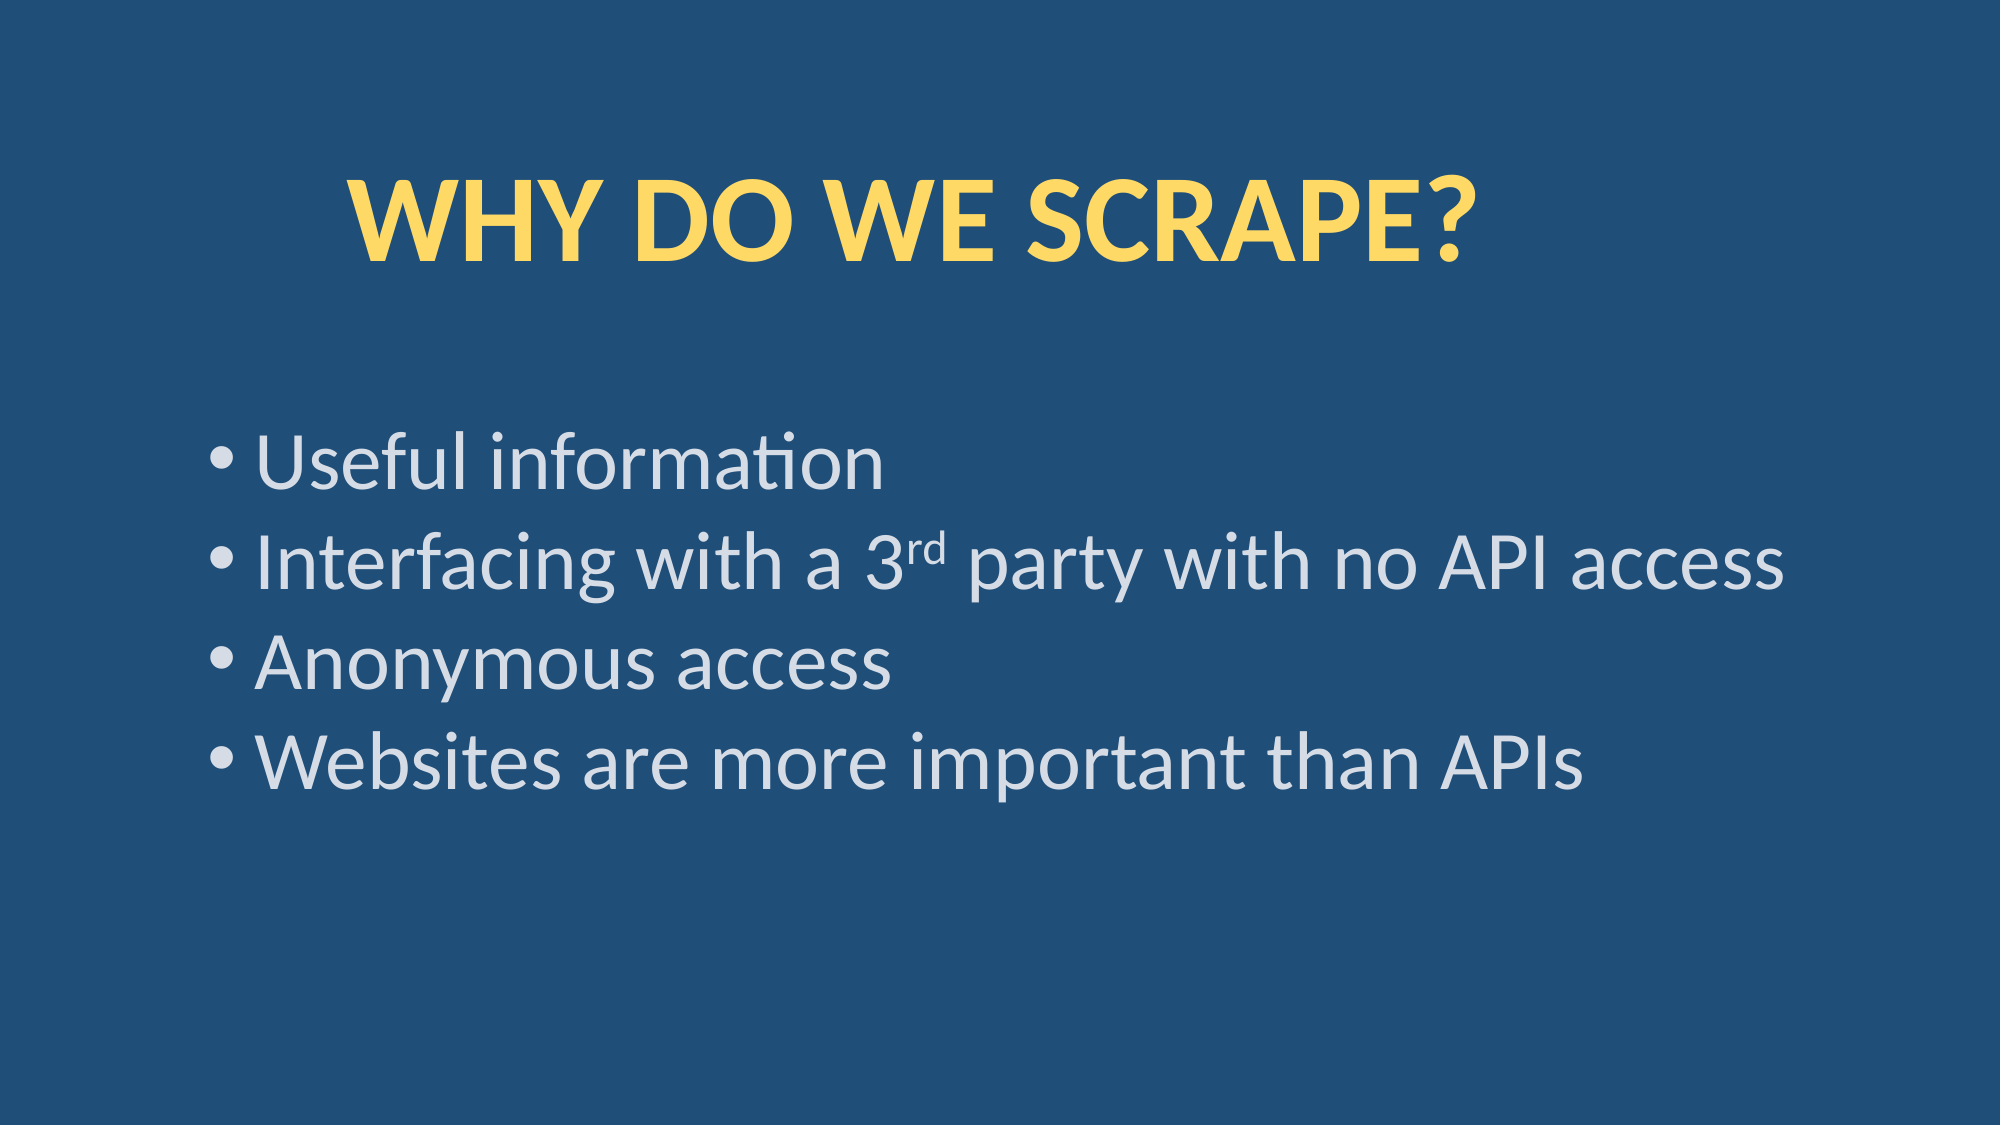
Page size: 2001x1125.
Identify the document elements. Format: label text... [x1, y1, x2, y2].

text_box Useful information Interfacing with a 3rd party with no API access Anonymous access Websites are more important than APIs [193, 399, 1802, 814]
text_box WHY DO WE SCRAPE? [331, 129, 1498, 294]
